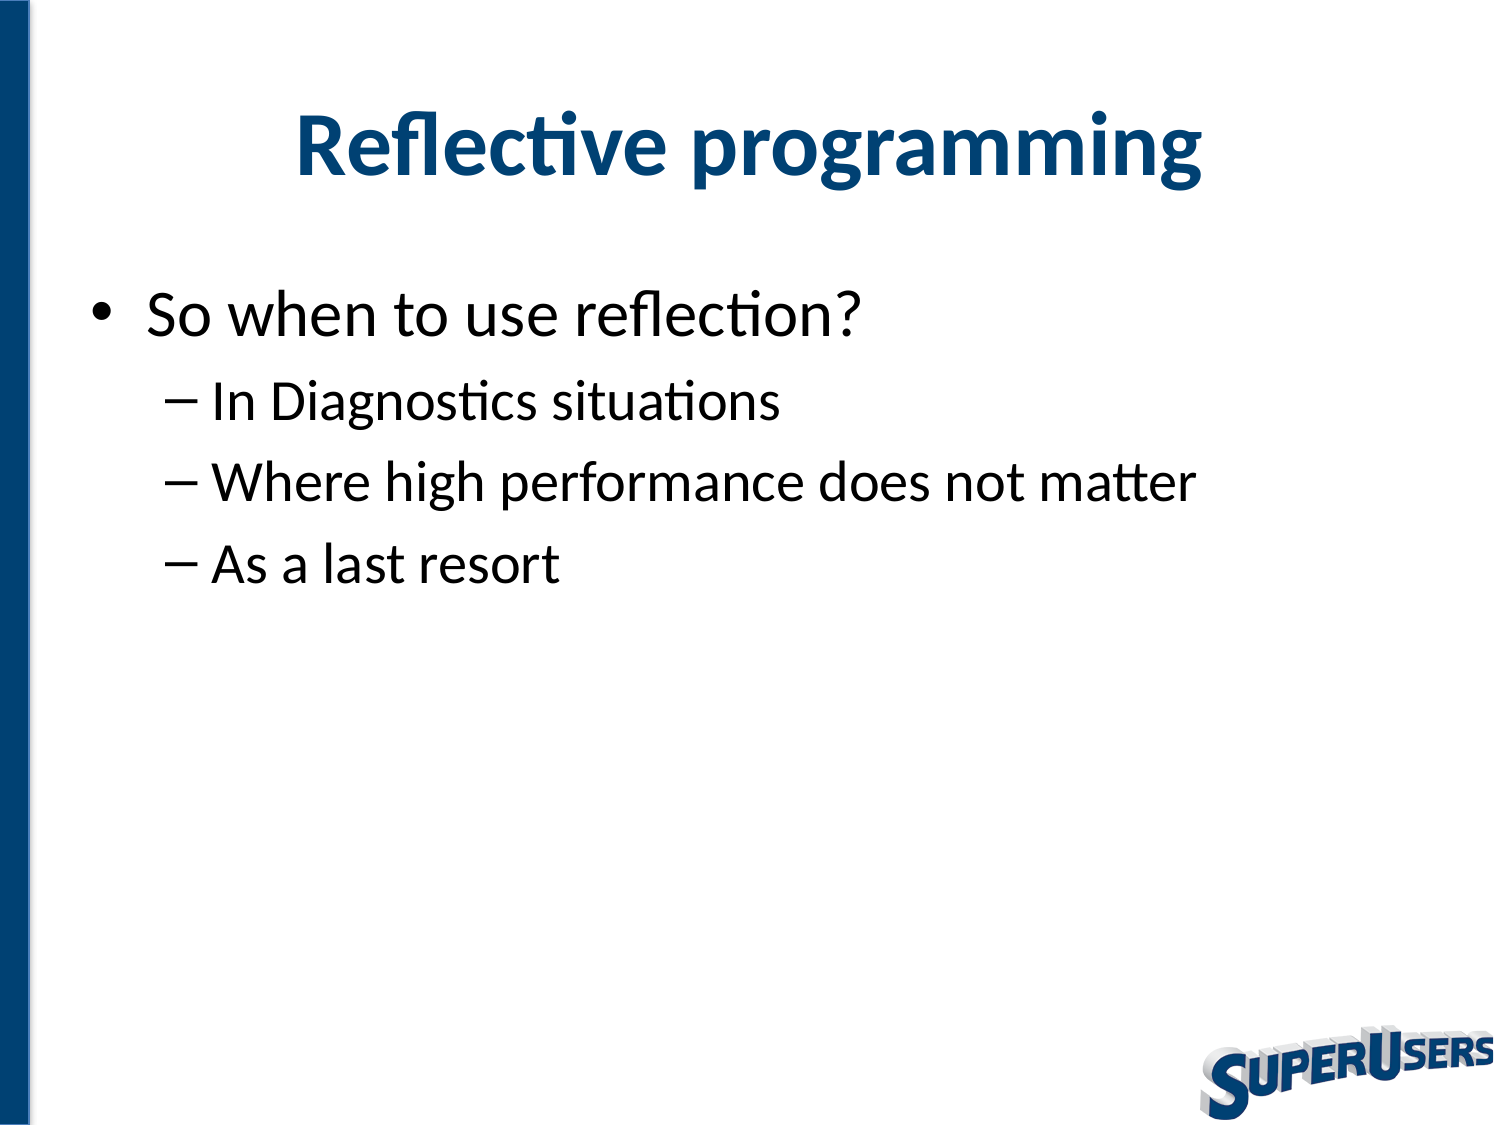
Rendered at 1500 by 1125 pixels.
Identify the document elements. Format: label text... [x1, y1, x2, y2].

picture [1200, 1025, 1494, 1120]
title Reflective programming [75, 45, 1425, 233]
list So when to use reflection? In Diagnostics situations Where high performance does not matter As a last resort [75, 262, 1425, 1005]
